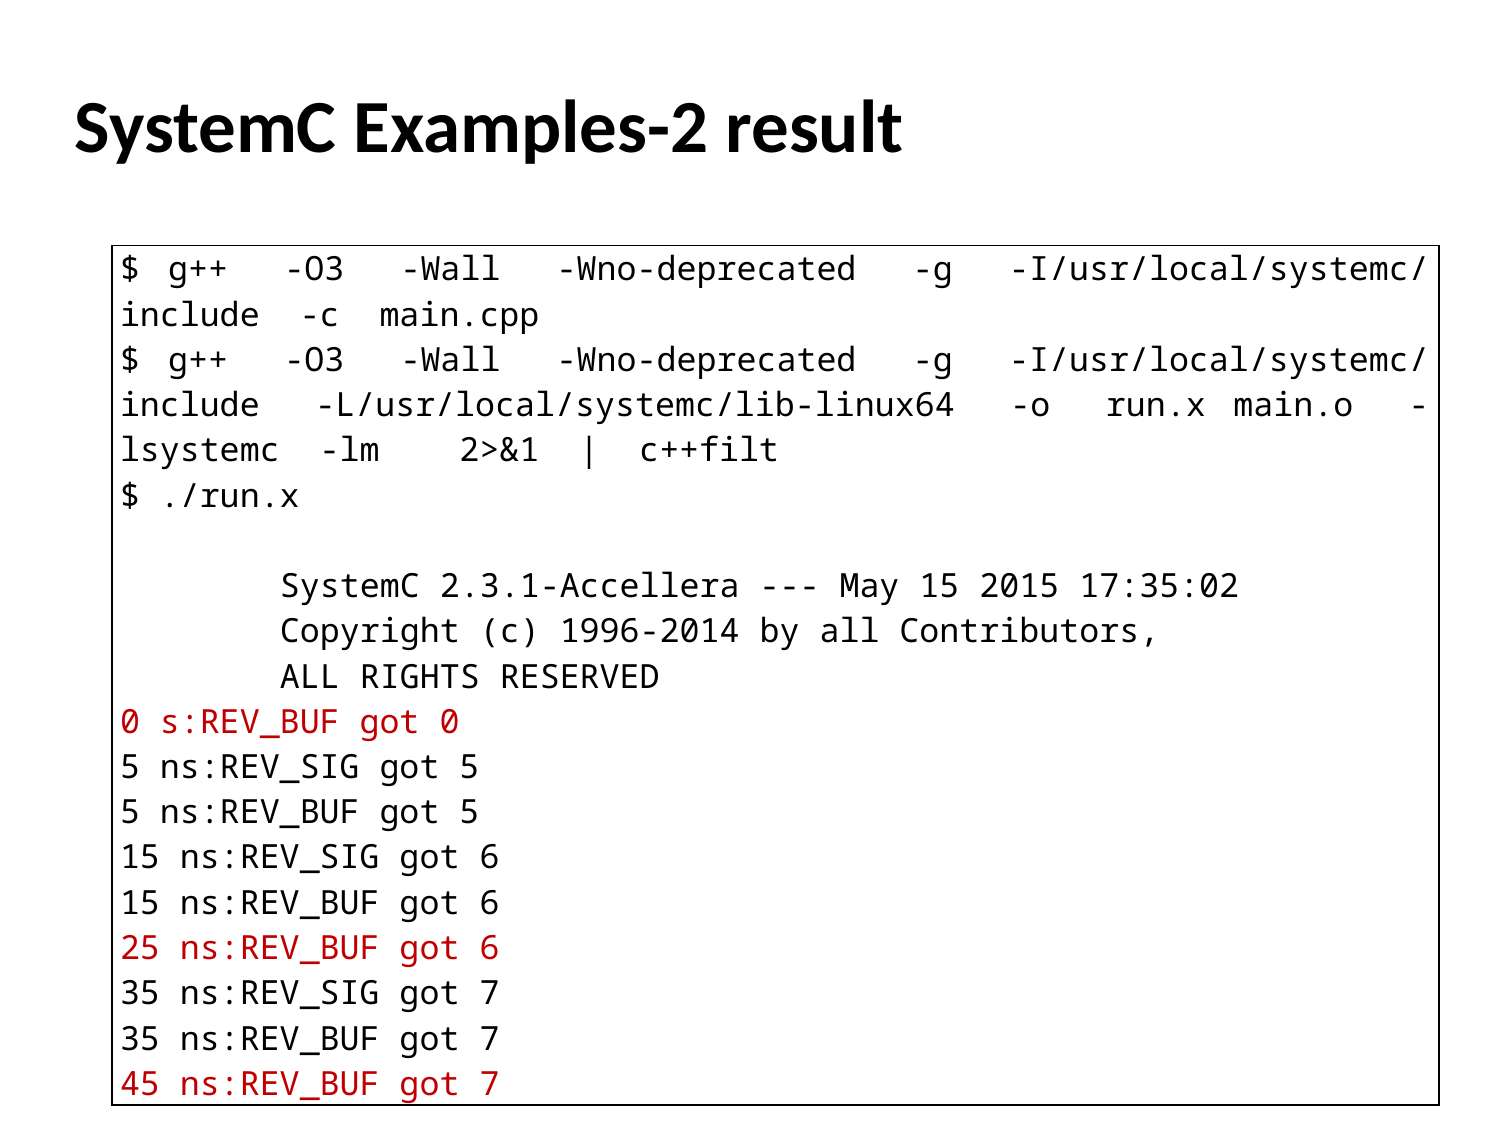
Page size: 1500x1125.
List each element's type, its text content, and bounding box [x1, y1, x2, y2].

title SystemC Examples-2 result [59, 62, 1439, 188]
table_header $ g++ -O3 -Wall -Wno-deprecated -g -I/usr/local/systemc/include -c main.cpp $ g++ -O3 -Wall -Wno-deprecated -g -I/usr/local/systemc/include -L/usr/local/systemc/lib-linux64 -o run.x main.o -lsystemc -lm 2>&1 | c++filt $ ./run.x SystemC 2.3.1-Accellera --- May 15 2015 17:35:02 Copyright (c) 1996-2014 by all Contributors, ALL RIGHTS RESERVED 0 s:REV_BUF got 0 5 ns:REV_SIG got 5 5 ns:REV_BUF got 5 15 ns:REV_SIG got 6 15 ns:REV_BUF got 6 25 ns:REV_BUF got 6 35 ns:REV_SIG got 7 35 ns:REV_BUF got 7 45 ns:REV_BUF got 7 [113, 246, 1438, 1104]
